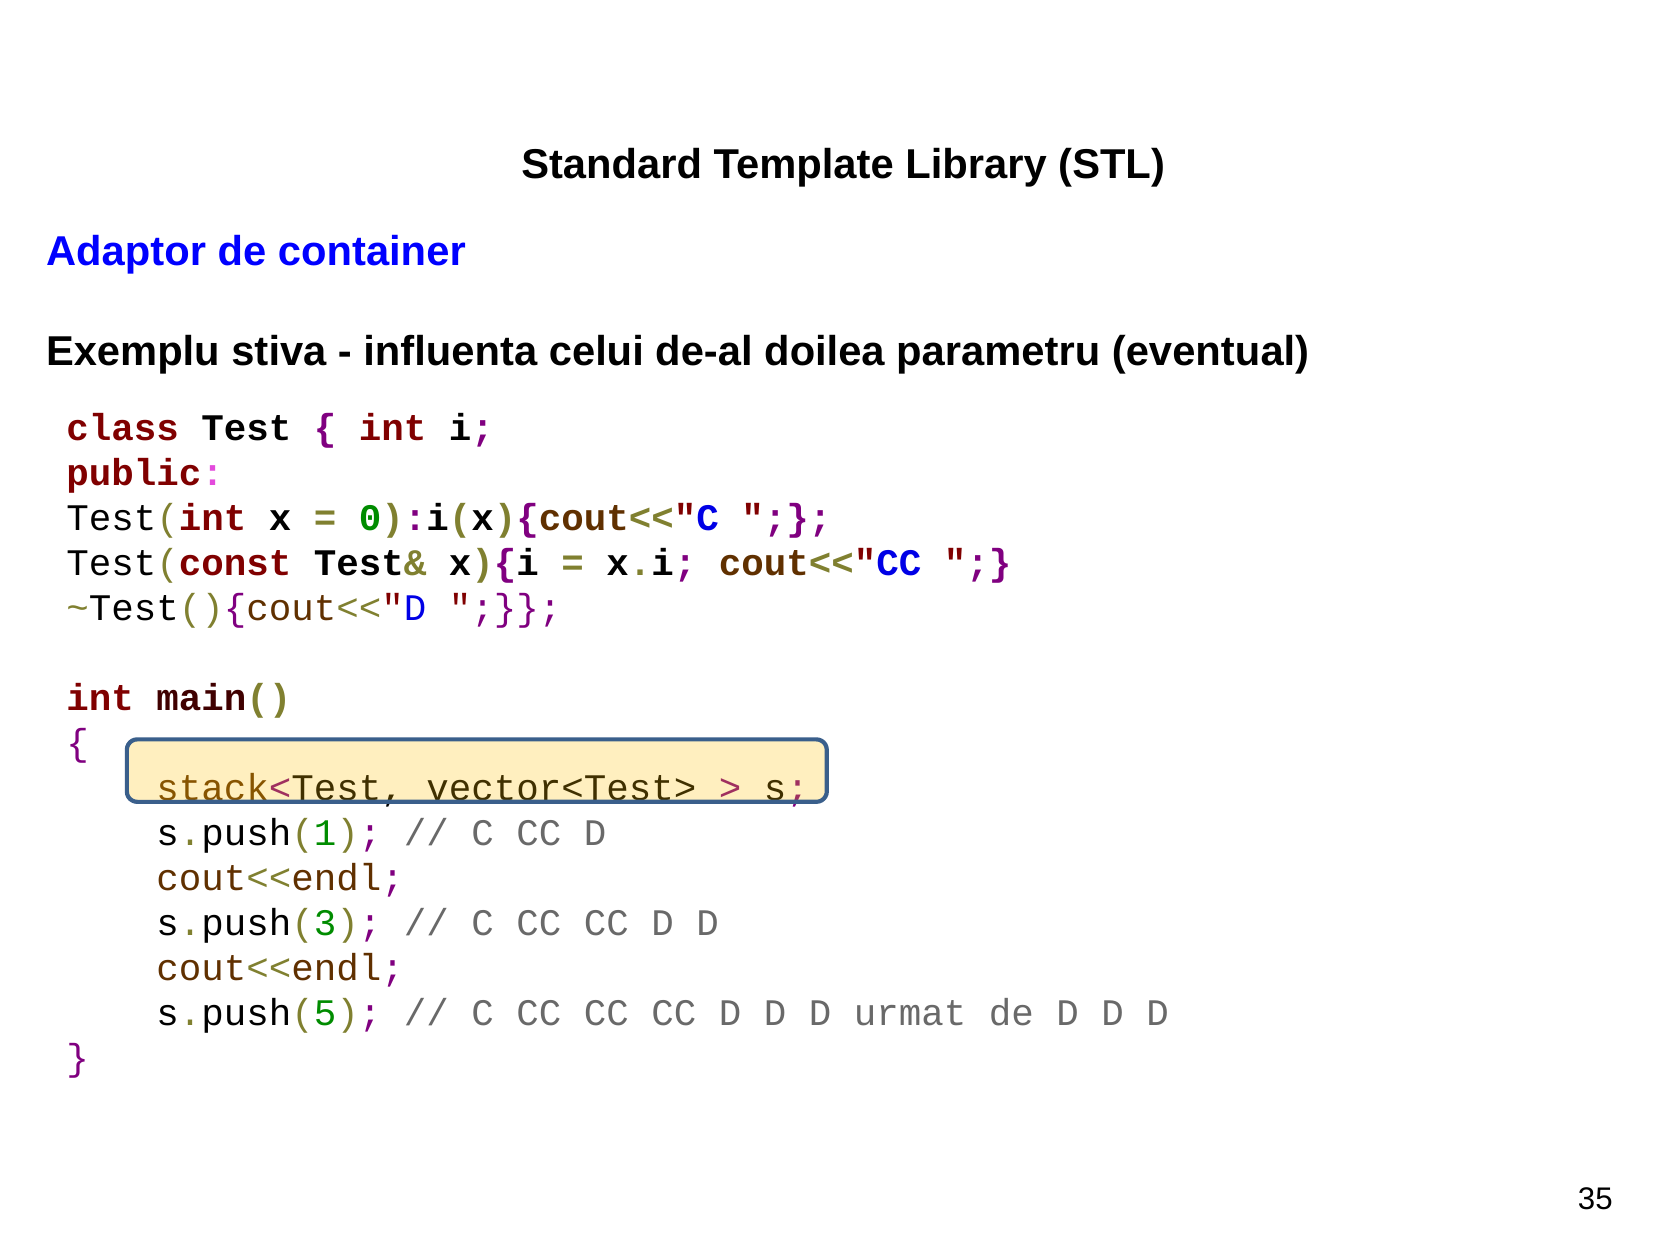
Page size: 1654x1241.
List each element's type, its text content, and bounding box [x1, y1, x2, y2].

text_box 35 [1524, 1158, 1630, 1225]
text_box Standard Template Library (STL) [293, 135, 1394, 208]
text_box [51, 394, 1615, 1092]
text_box Adaptor de container Exemplu stiva - influenta celui de-al doilea parametru (eventual) [31, 208, 1547, 408]
